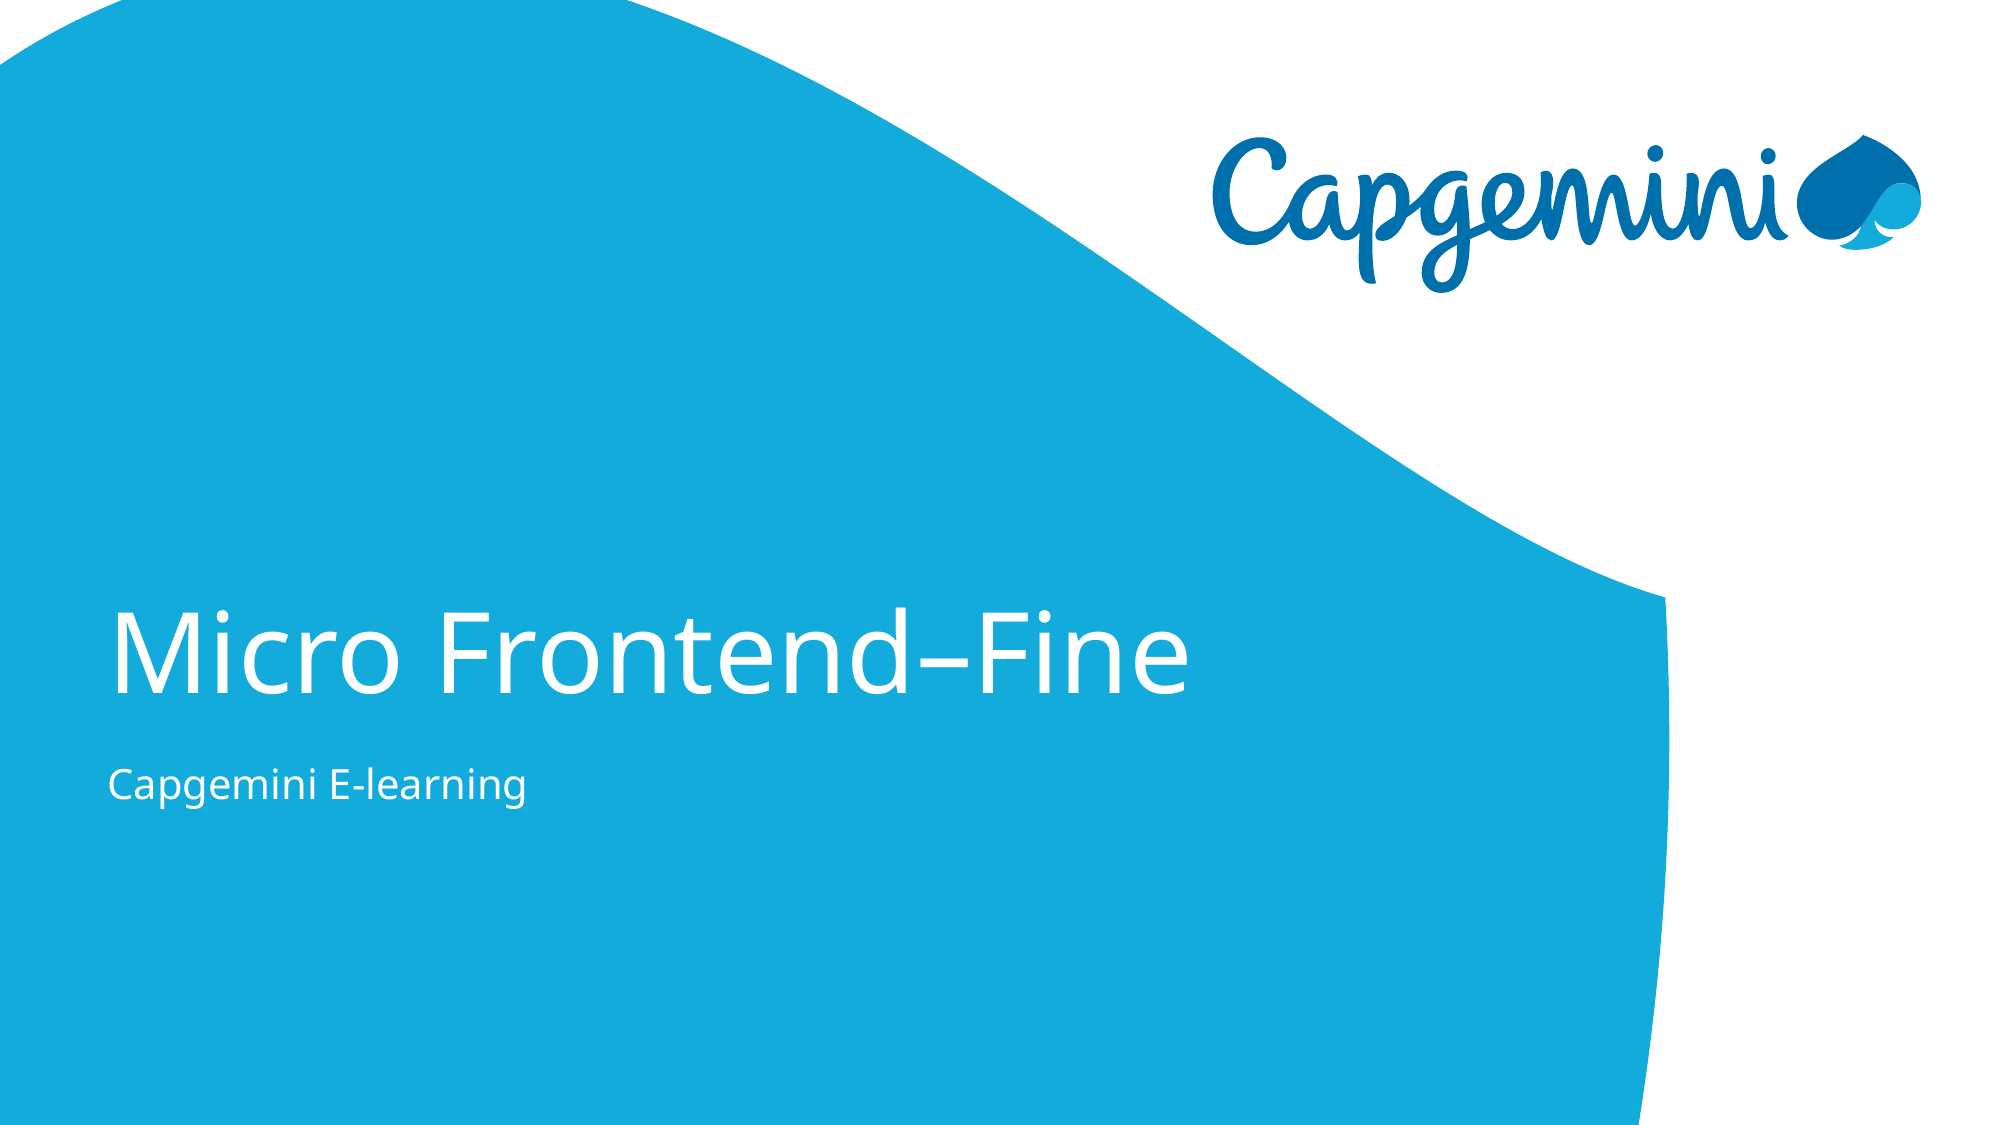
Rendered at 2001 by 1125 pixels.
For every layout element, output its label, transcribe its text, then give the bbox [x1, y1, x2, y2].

subtitle Capgemini E-learning [107, 763, 1371, 1023]
title Micro Frontend–Fine [107, 474, 1523, 716]
